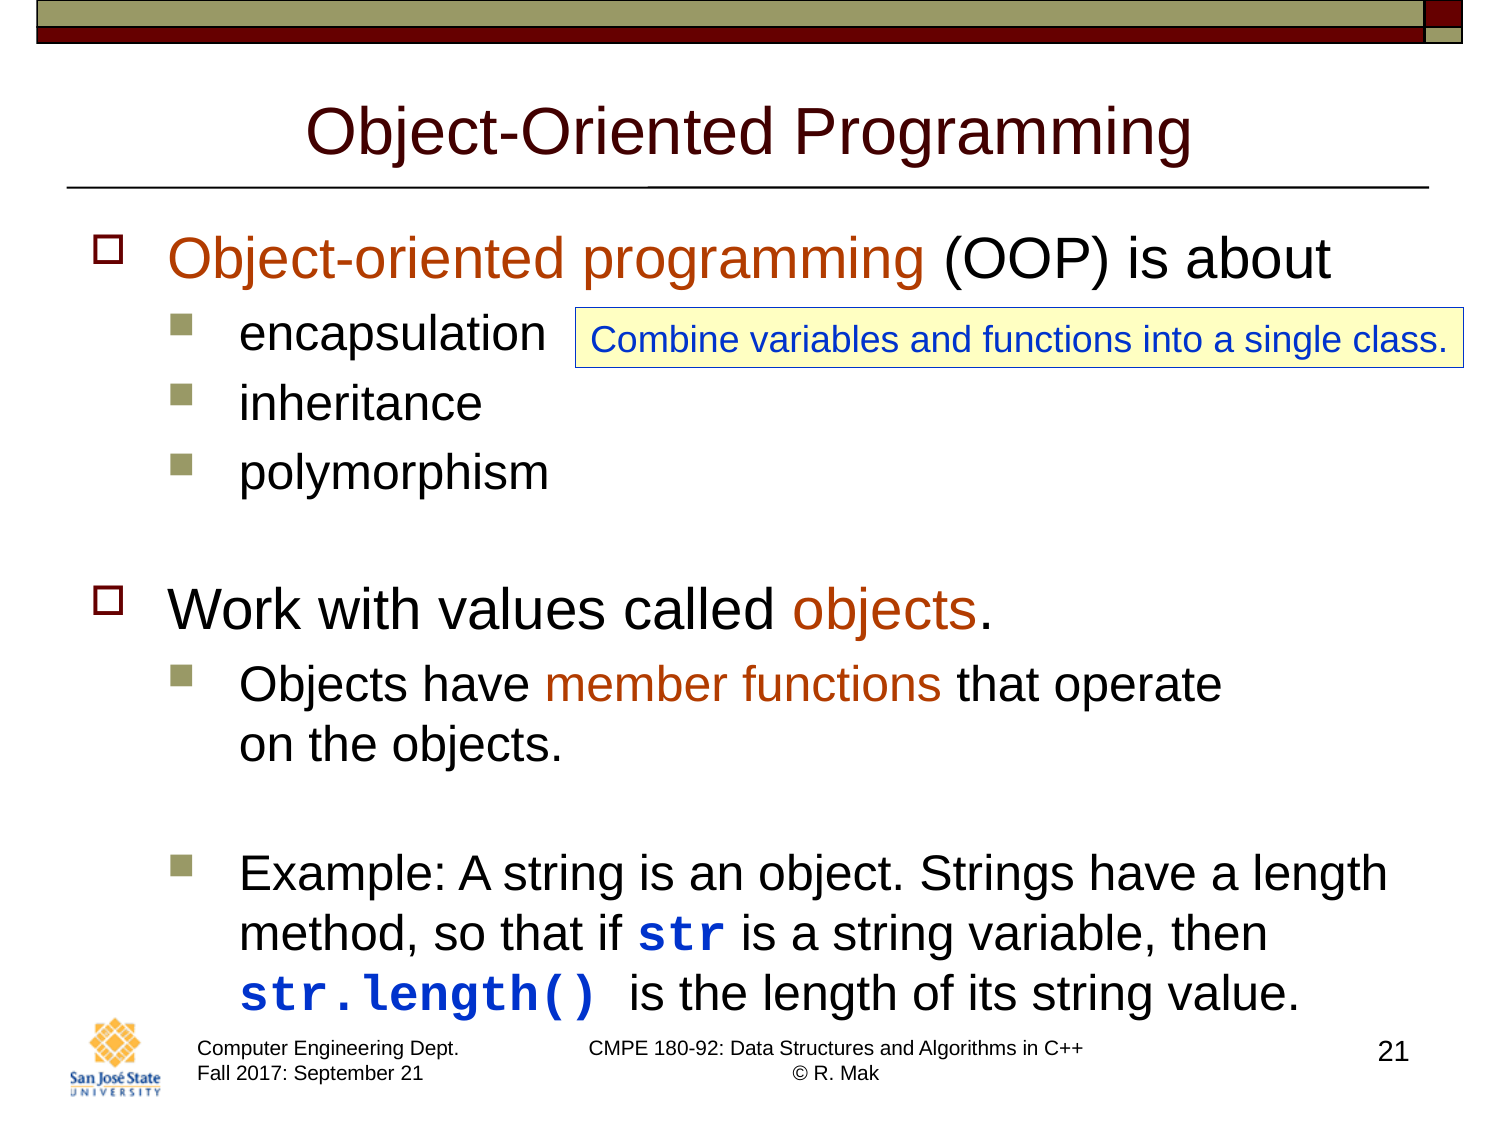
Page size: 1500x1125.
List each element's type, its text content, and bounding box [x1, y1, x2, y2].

picture [60, 1012, 166, 1112]
text_box Combine variables and functions into a single class. [575, 307, 1464, 368]
title Object-Oriented Programming [75, 67, 1425, 175]
list Object-oriented programming (OOP) is about encapsulation inheritance polymorphism Work with values called objects. Objects have member functions that operate on the objects. Example: A string is an object. Strings have a length method, so that if str is a string variable, then str.length() is the length of its string value. [75, 212, 1425, 1013]
slide_number 21 [1112, 1025, 1425, 1100]
